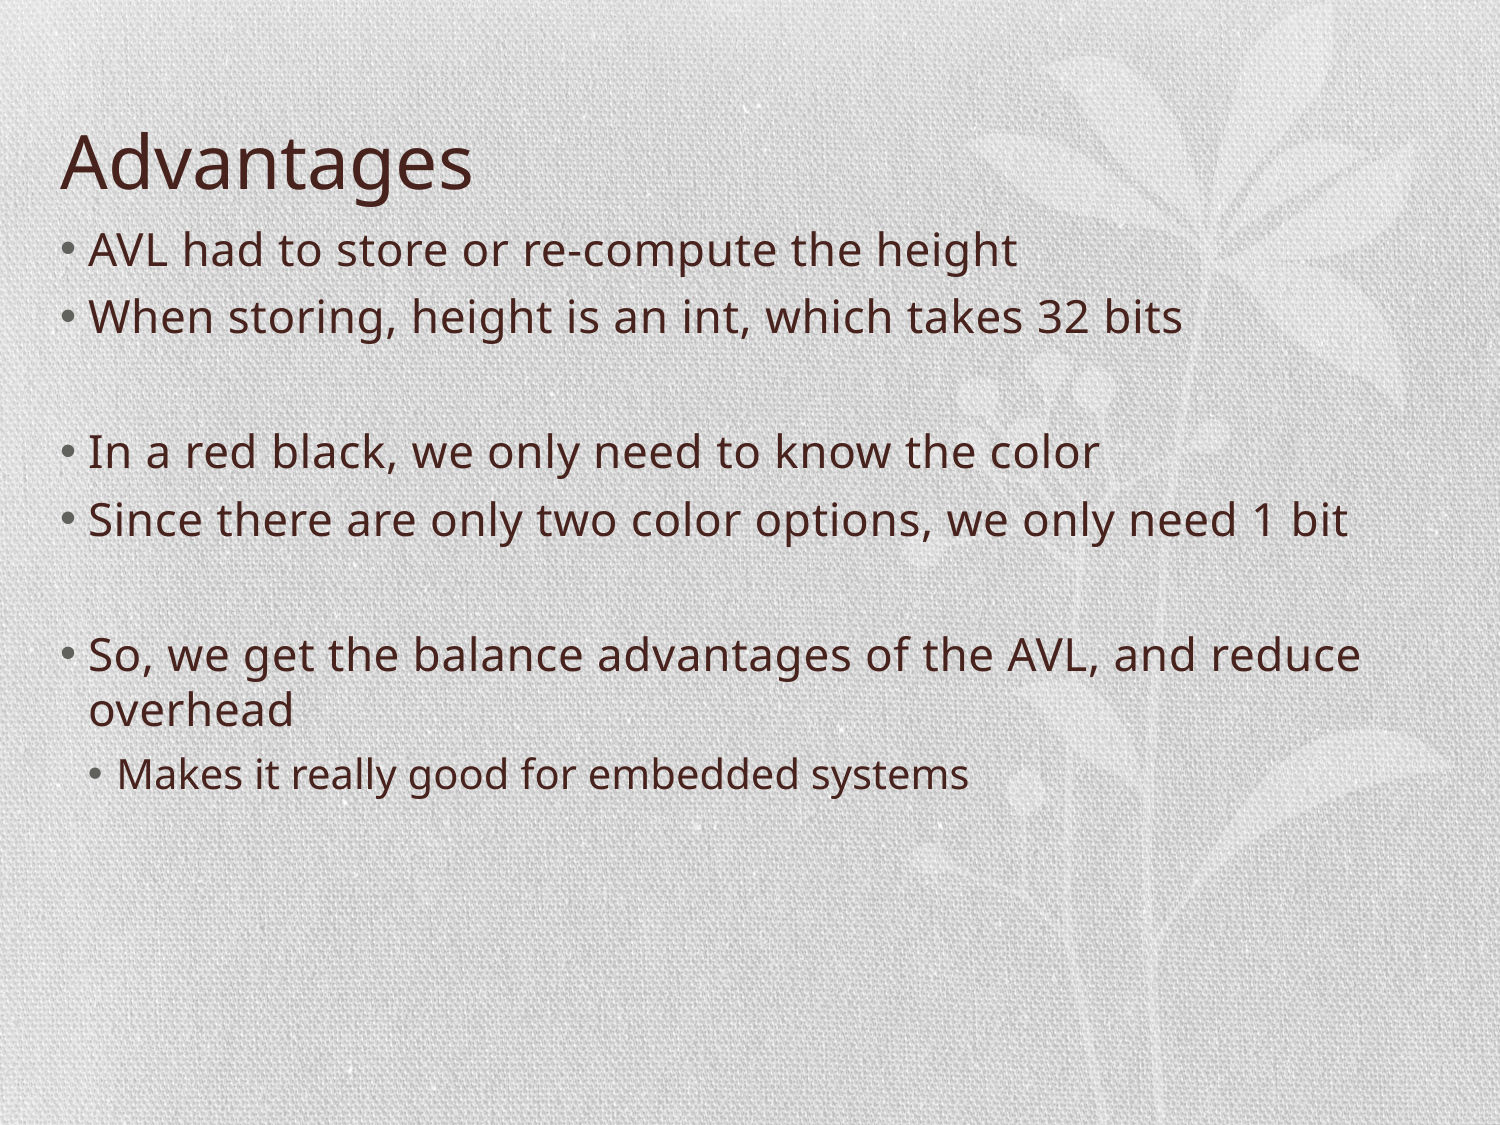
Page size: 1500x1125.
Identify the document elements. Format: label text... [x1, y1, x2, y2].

list AVL had to store or re-compute the height When storing, height is an int, which takes 32 bits In a red black, we only need to know the color Since there are only two color options, we only need 1 bit So, we get the balance advantages of the AVL, and reduce overhead Makes it really good for embedded systems [45, 213, 1455, 1023]
title Advantages [45, 37, 1455, 213]
